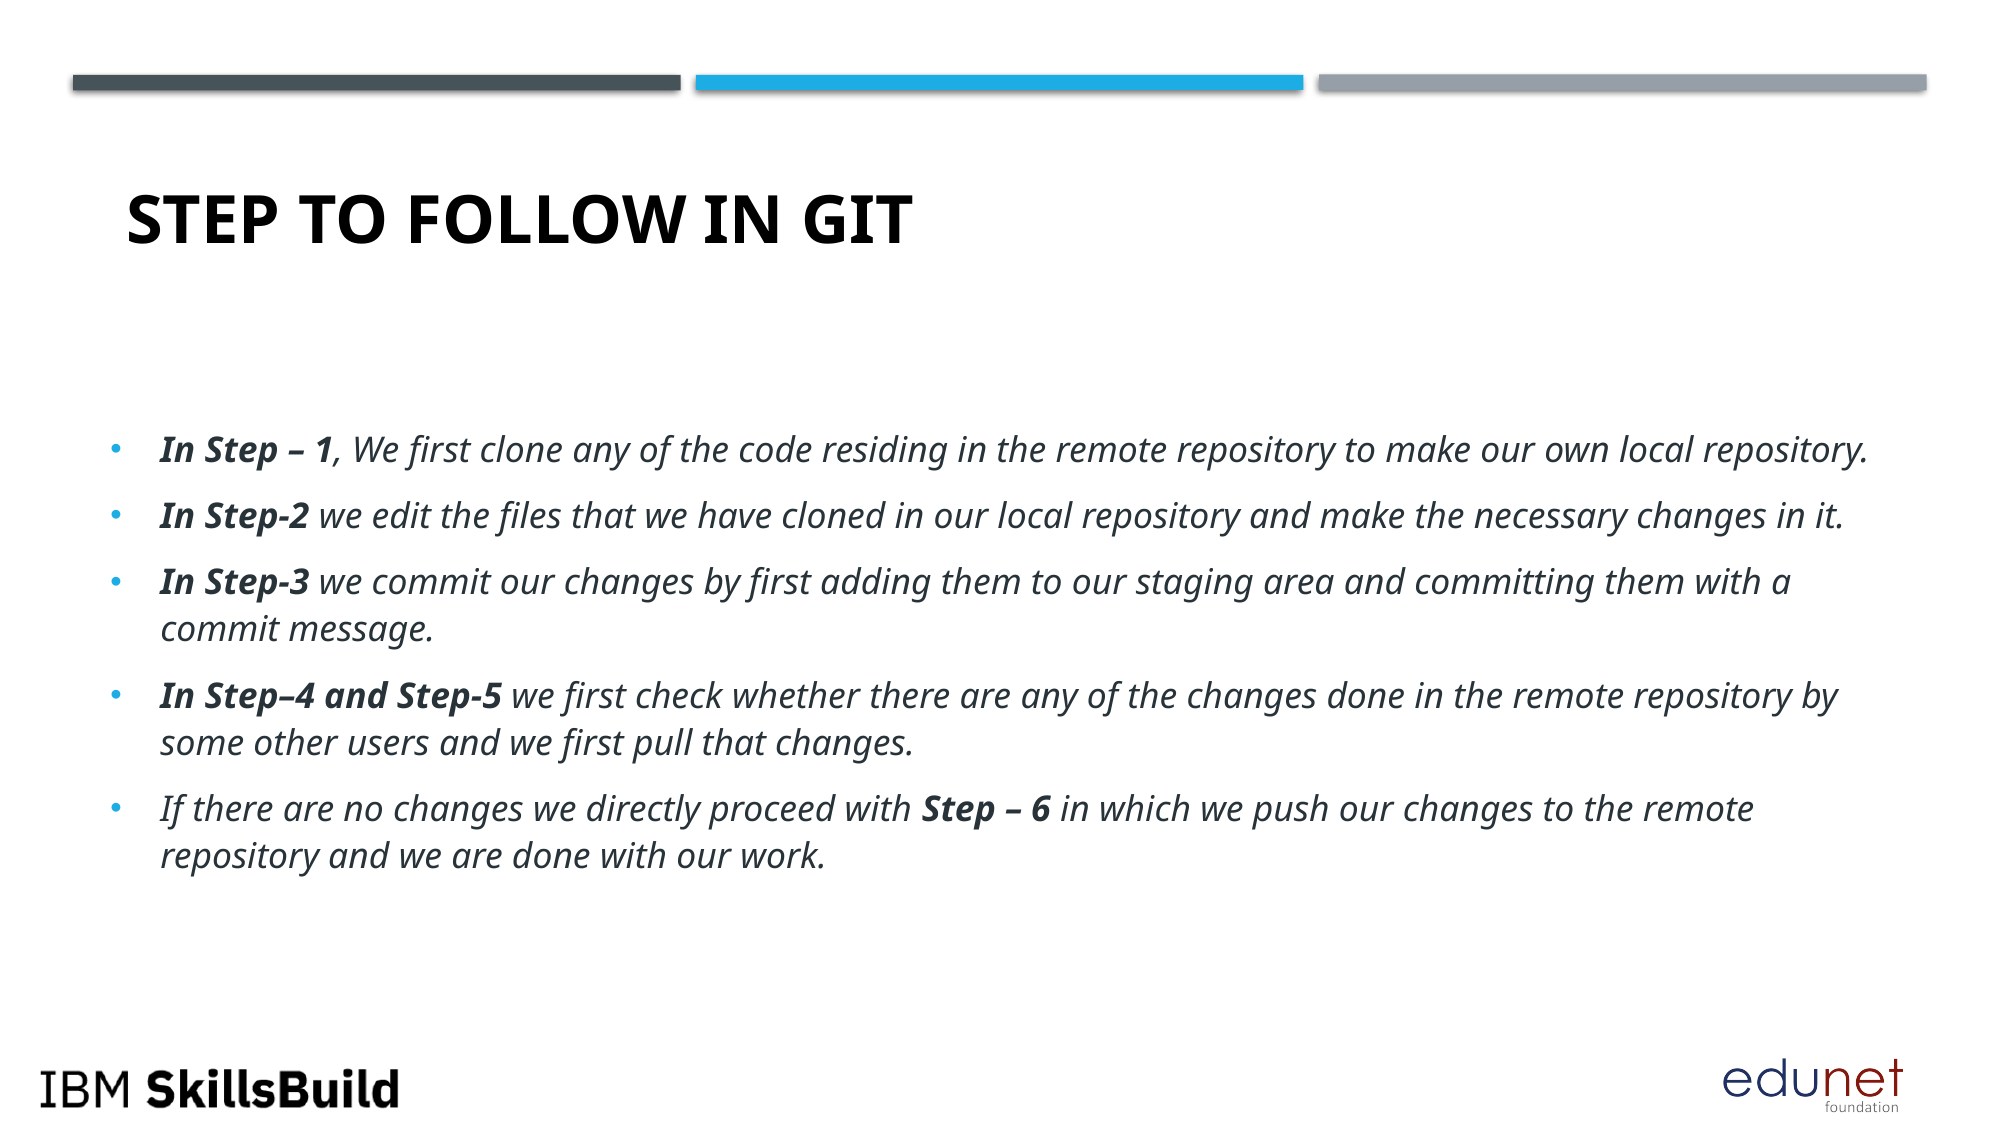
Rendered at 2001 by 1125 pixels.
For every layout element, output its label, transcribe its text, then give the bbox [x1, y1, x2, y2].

picture [14, 1047, 419, 1125]
picture [1719, 1056, 1905, 1116]
text_box STEP TO FOLLOW IN GIT [111, 169, 1149, 264]
list In Step – 1, We first clone any of the code residing in the remote repository to make our own local repository. In Step-2 we edit the files that we have cloned in our local repository and make the necessary changes in it. In Step-3 we commit our changes by first adding them to our staging area and committing them with a commit message. In Step–4 and Step-5 we first check whether there are any of the changes done in the remote repository by some other users and we first pull that changes. If there are no changes we directly proceed with Step – 6 in which we push our changes to the remote repository and we are done with our work. [95, 383, 1905, 981]
